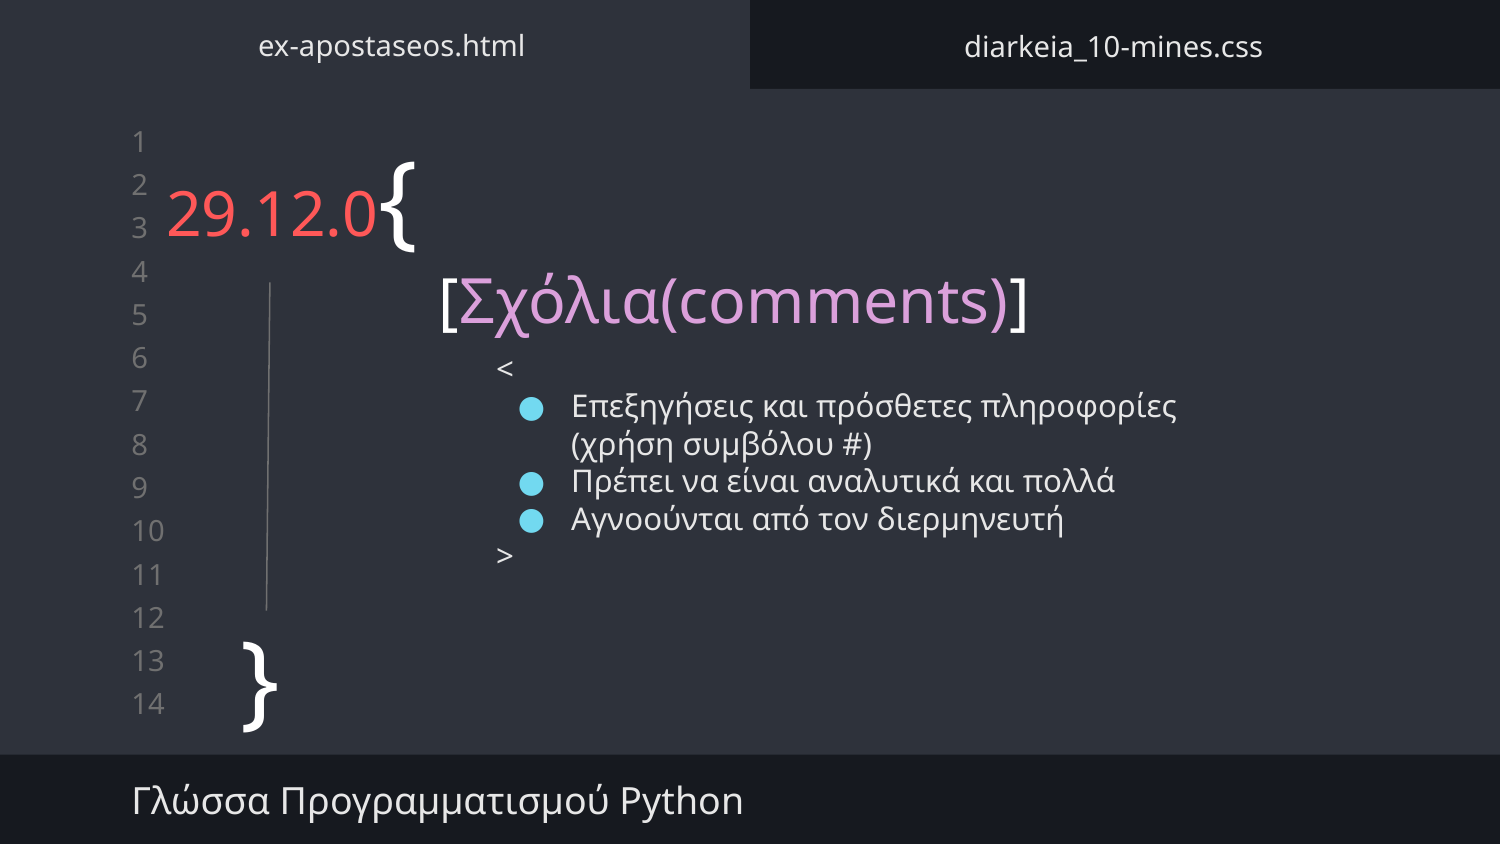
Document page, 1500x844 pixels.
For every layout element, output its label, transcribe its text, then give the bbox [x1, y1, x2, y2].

subtitle ex-apostaseos.html [16, 15, 767, 74]
title 29.12.0{ [139, 138, 445, 252]
subtitle < Επεξηγήσεις και πρόσθετες πληροφορίες (χρήση συμβόλου #) Πρέπει να είναι αναλυτικά και πολλά Αγνοούνται από τον διερμηνευτή > [481, 397, 1205, 526]
title [Σχόλια(comments)] [423, 254, 1306, 343]
subtitle Γλώσσα Προγραμματισμού Python [116, 770, 915, 829]
text_box } [224, 610, 308, 740]
subtitle diarkeia_10-mines.css [738, 16, 1489, 75]
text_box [266, 282, 271, 611]
